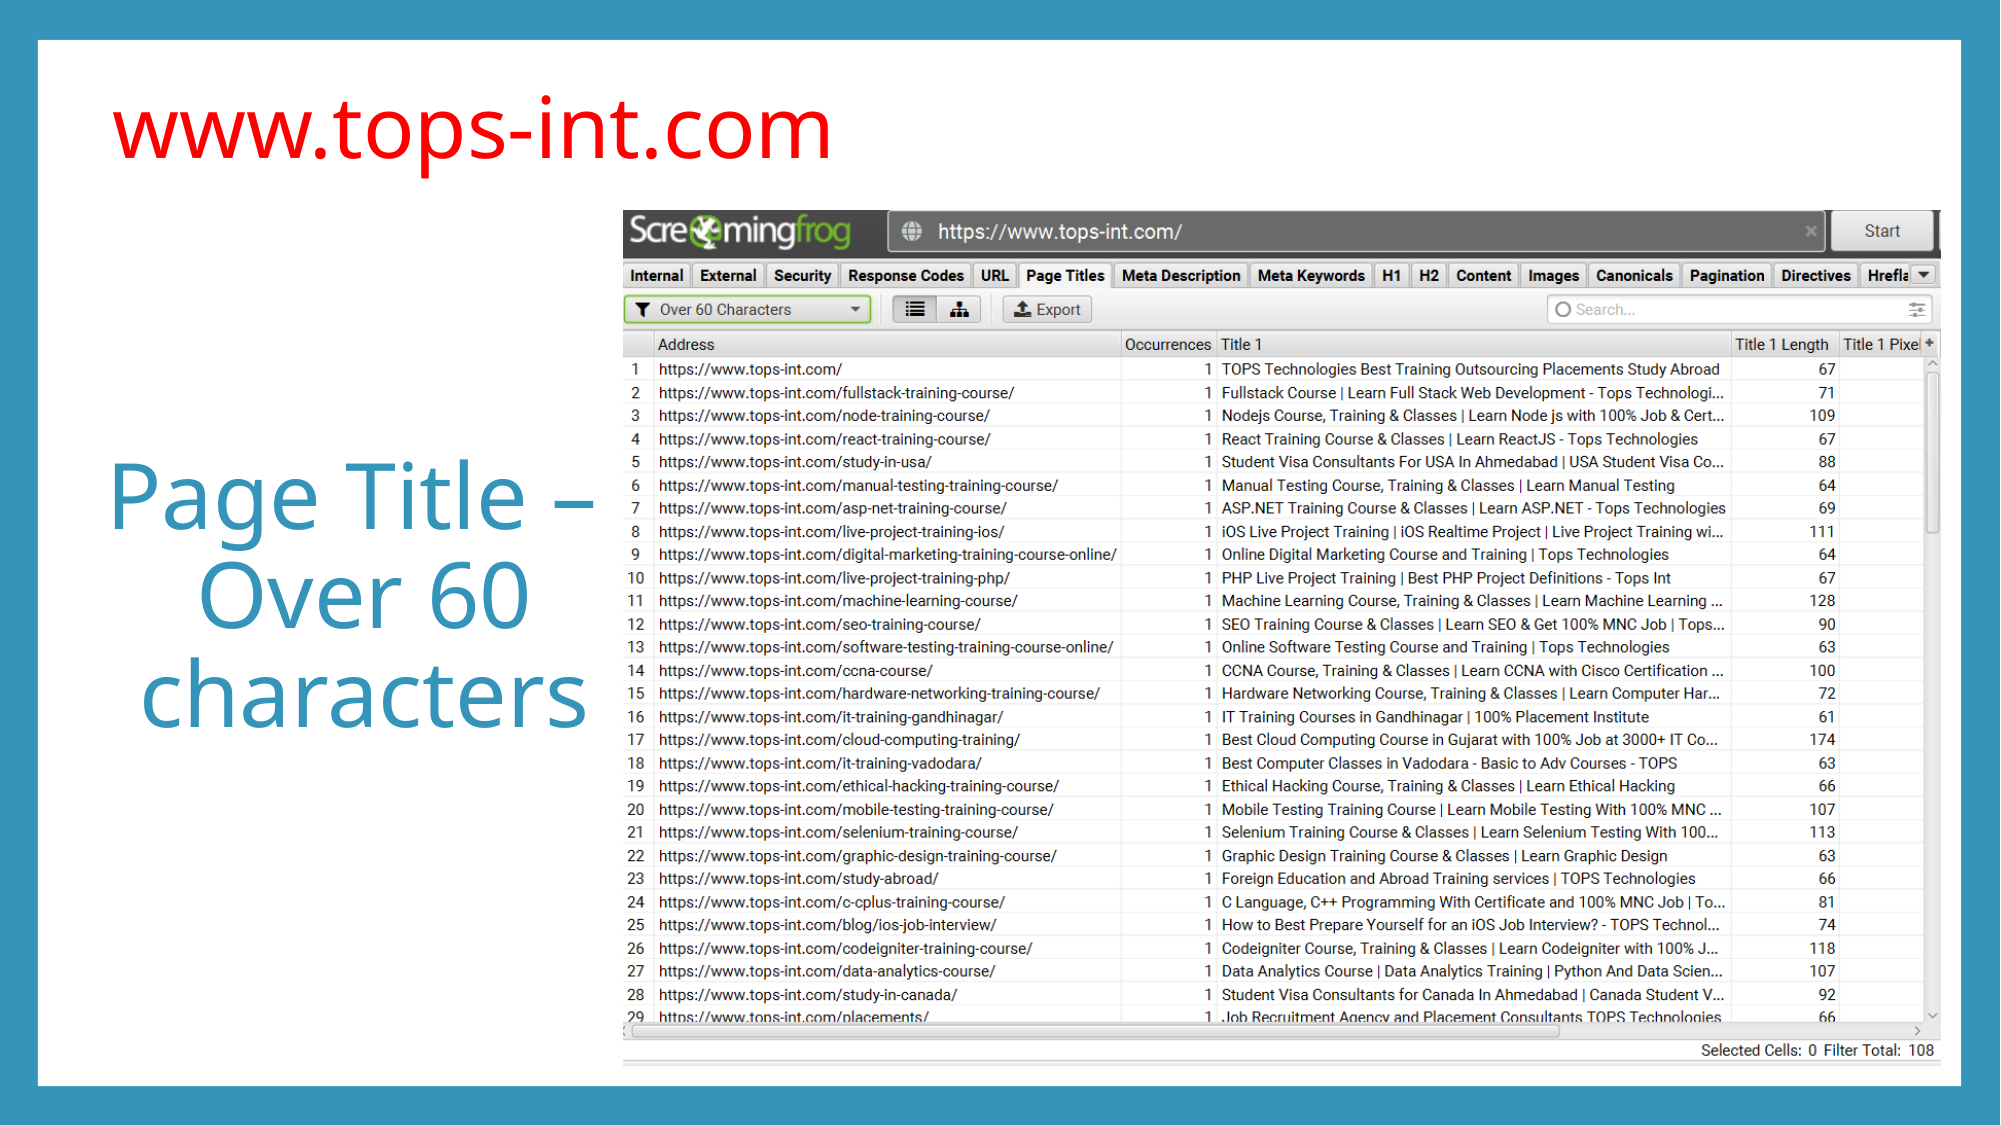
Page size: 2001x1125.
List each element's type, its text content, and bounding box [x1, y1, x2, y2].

picture [622, 209, 1942, 1067]
text_box Page Title – Over 60 characters [65, 413, 617, 784]
title www.tops-int.com [97, 77, 1718, 185]
